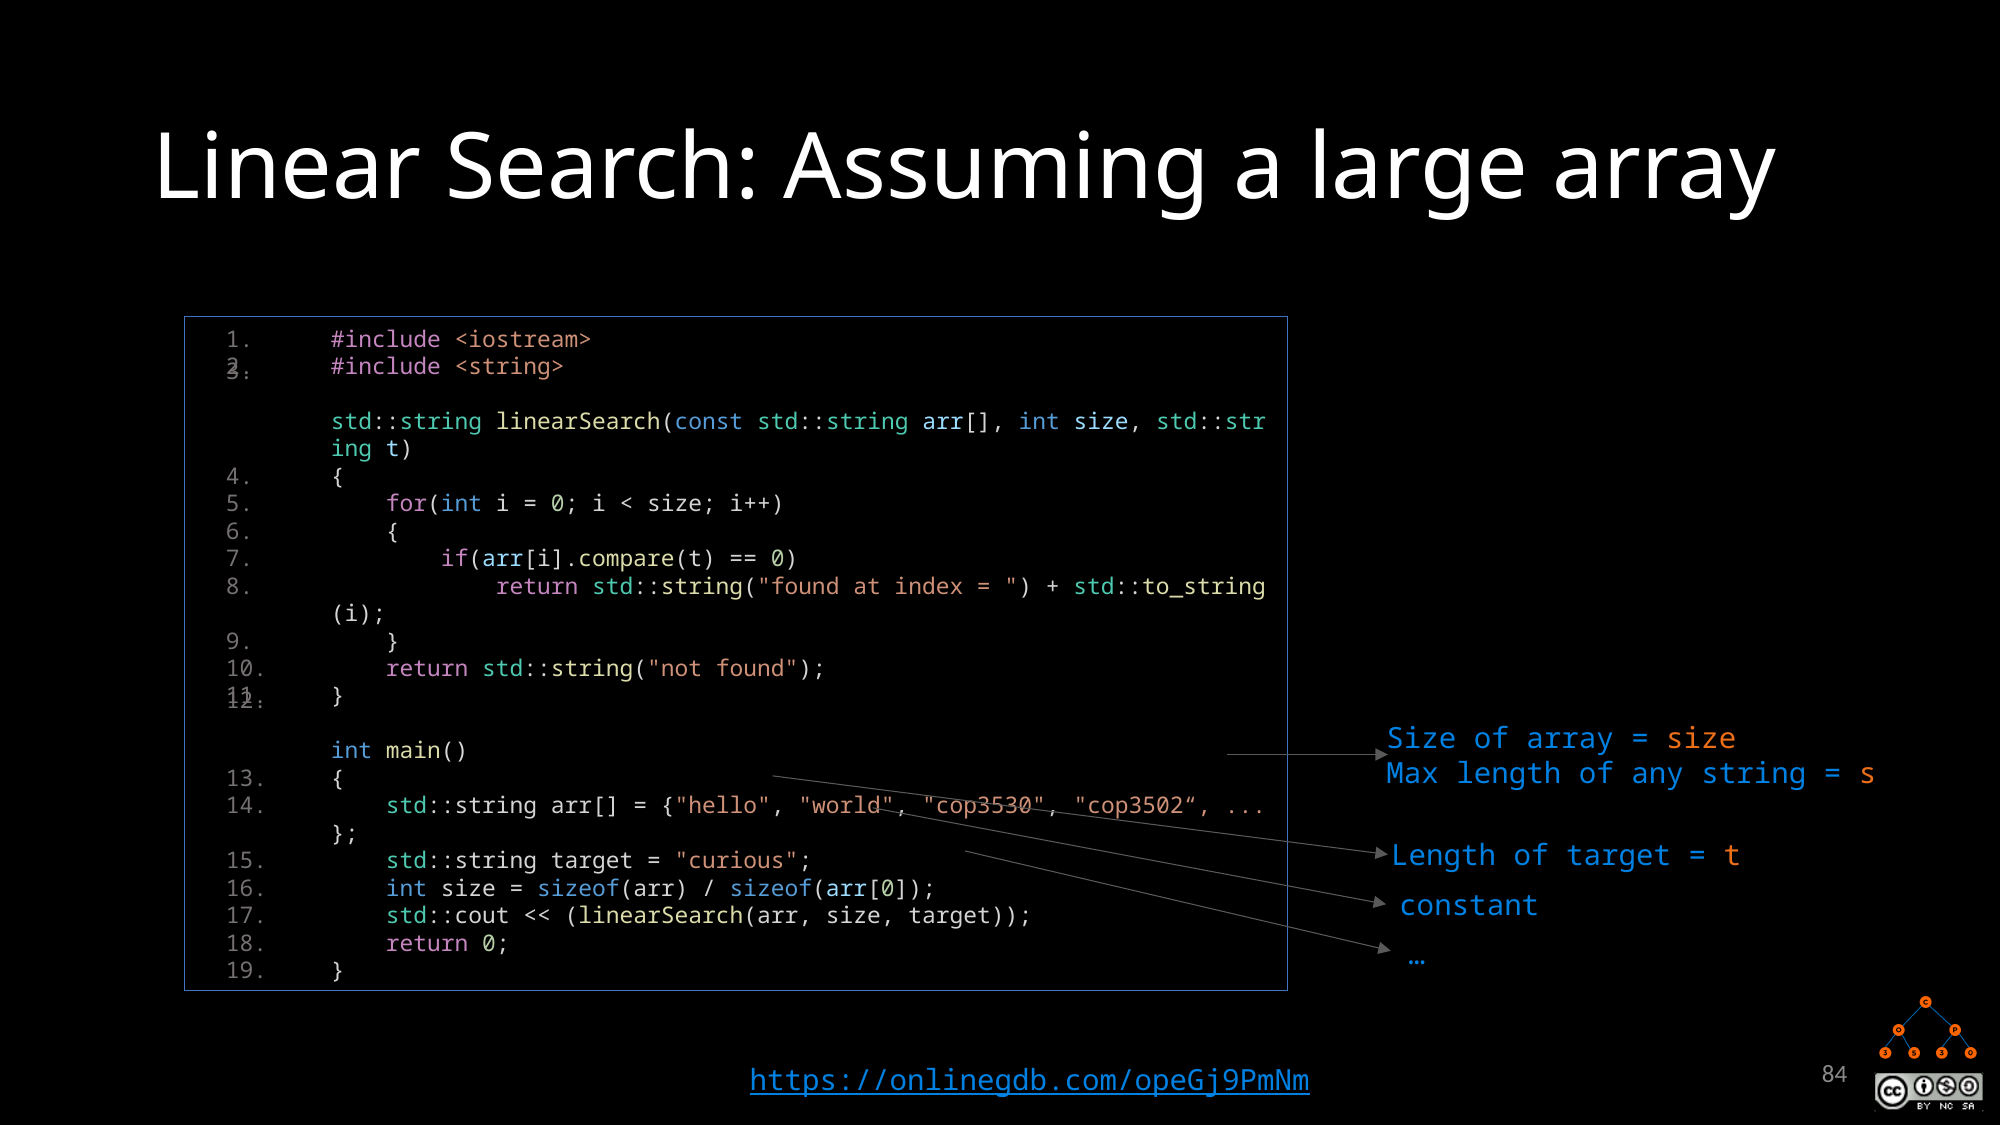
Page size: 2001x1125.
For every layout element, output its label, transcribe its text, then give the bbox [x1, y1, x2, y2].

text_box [872, 807, 1387, 905]
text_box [772, 775, 1387, 855]
text_box https://onlinegdb.com/opeGj9PmNm [734, 1053, 1735, 1109]
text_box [1859, 988, 1998, 1112]
title Linear Search: Assuming a large array [137, 59, 1934, 278]
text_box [964, 850, 1387, 951]
slide_number 84 [1412, 1042, 1859, 1103]
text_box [1387, 711, 1875, 979]
text_box #include <iostream> #include <string> std::string linearSearch(const std::string arr[], int size, std::string t) { for(int i = 0; i < size; i++) { if(arr[i].compare(t) == 0) return std::string("found at index = ") + std::to_string(i); } return std::string("not found"); } int main() { std::string arr[] = {"hello", "world", "cop3530", "cop3502“, ...}; std::string target = "curious"; int size = sizeof(arr) / sizeof(arr[0]); std::cout << (linearSearch(arr, size, target)); return 0; } [184, 316, 1288, 991]
